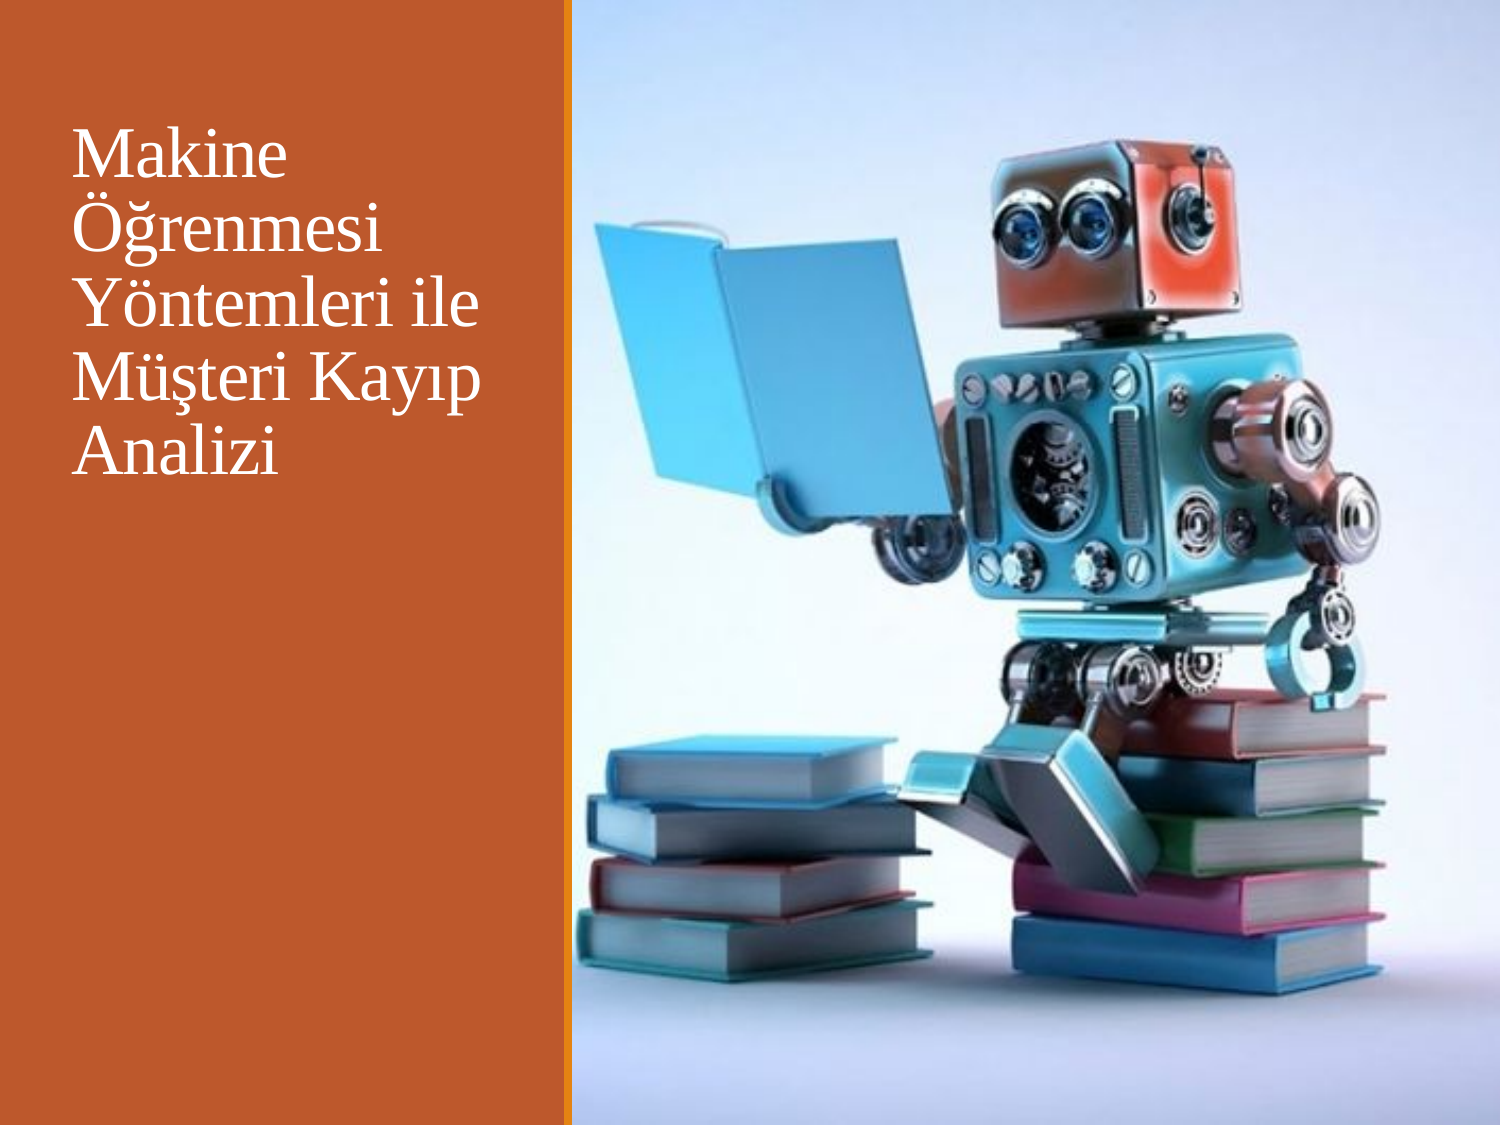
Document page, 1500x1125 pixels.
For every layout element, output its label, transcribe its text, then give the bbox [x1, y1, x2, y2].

text_box [0, 0, 563, 1125]
text_box [563, 721, 567, 1125]
text_box Makine Öğrenmesi Yöntemleri ile Müşteri Kayıp Analizi [56, 104, 507, 585]
text_box [563, 0, 568, 709]
picture [570, 0, 1500, 1125]
